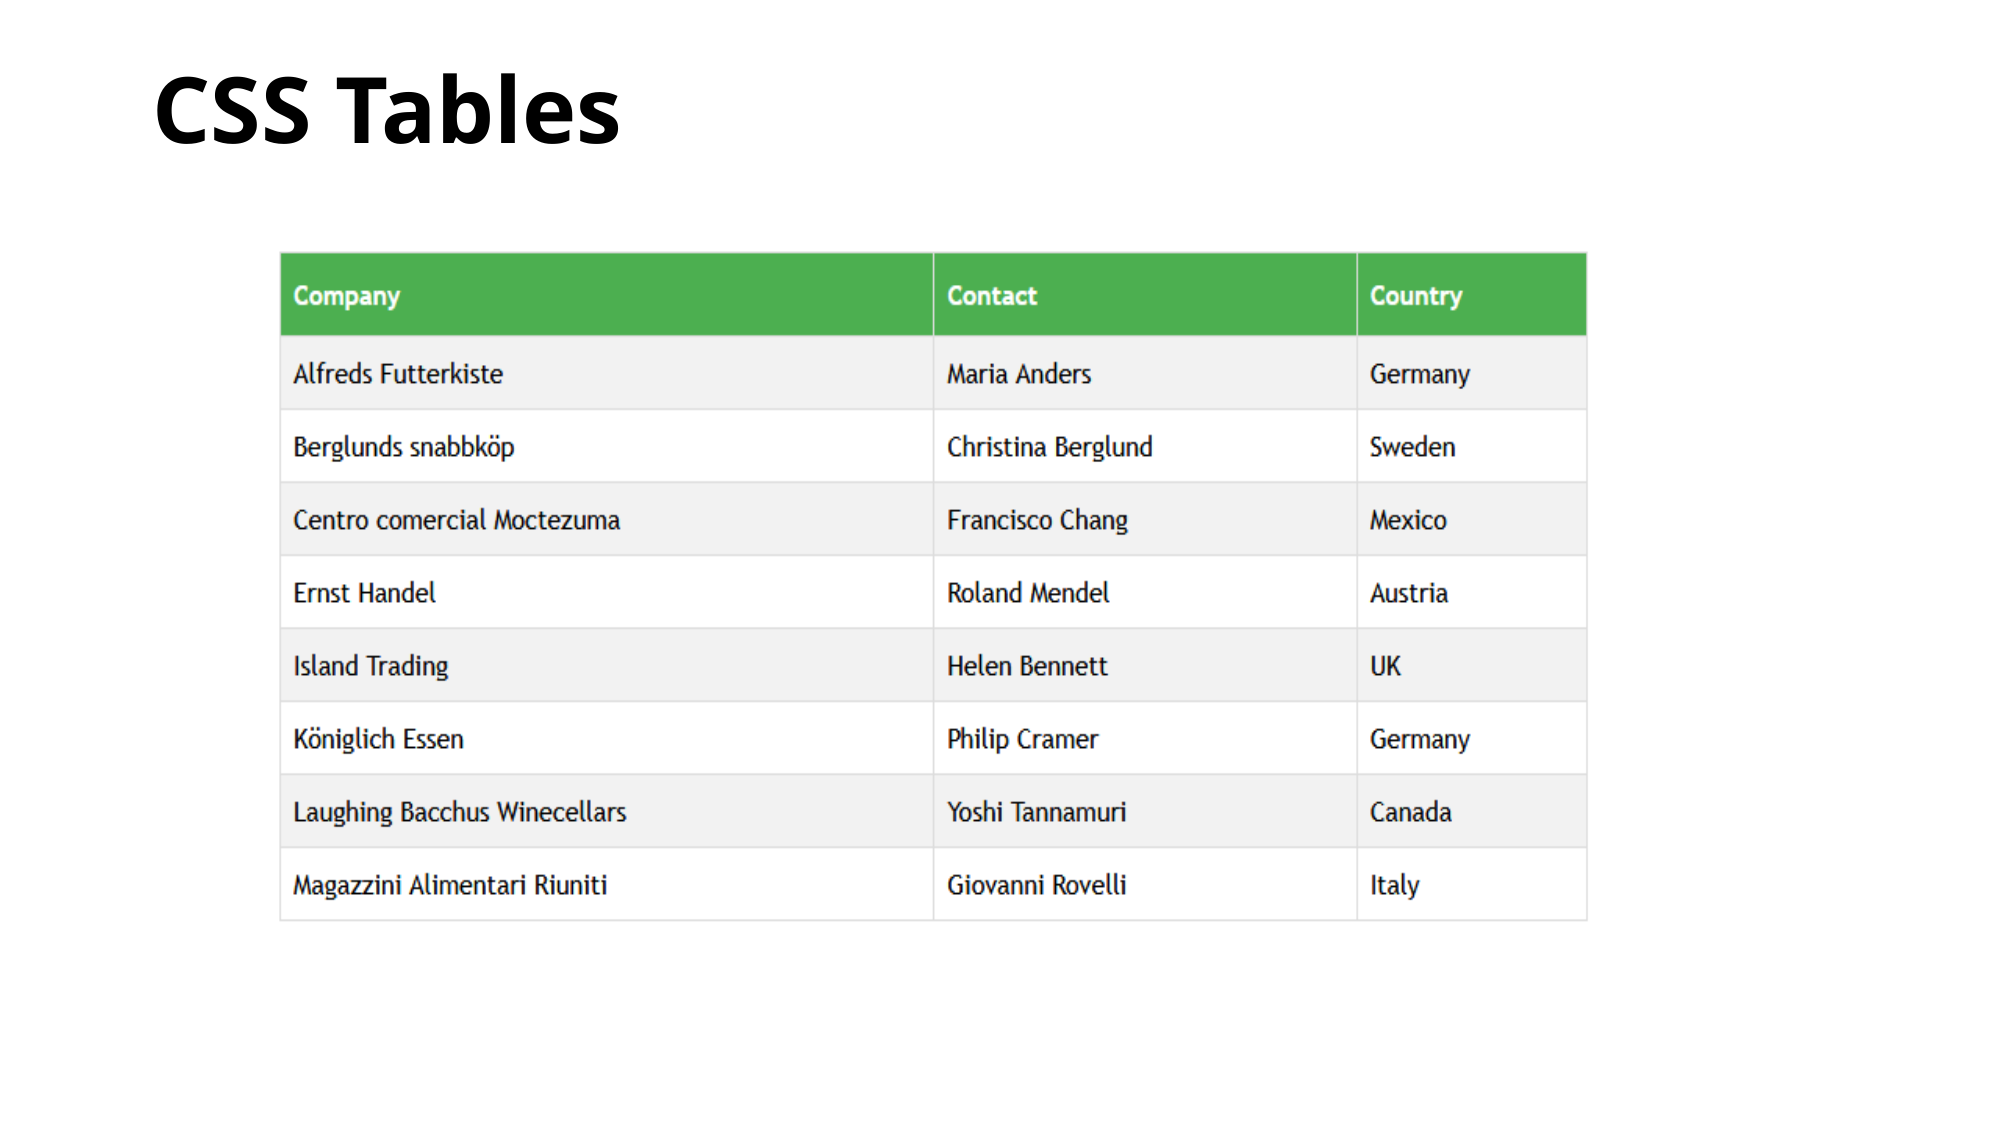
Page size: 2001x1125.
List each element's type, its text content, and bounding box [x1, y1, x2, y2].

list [275, 243, 1599, 934]
title CSS Tables [137, 59, 1863, 278]
